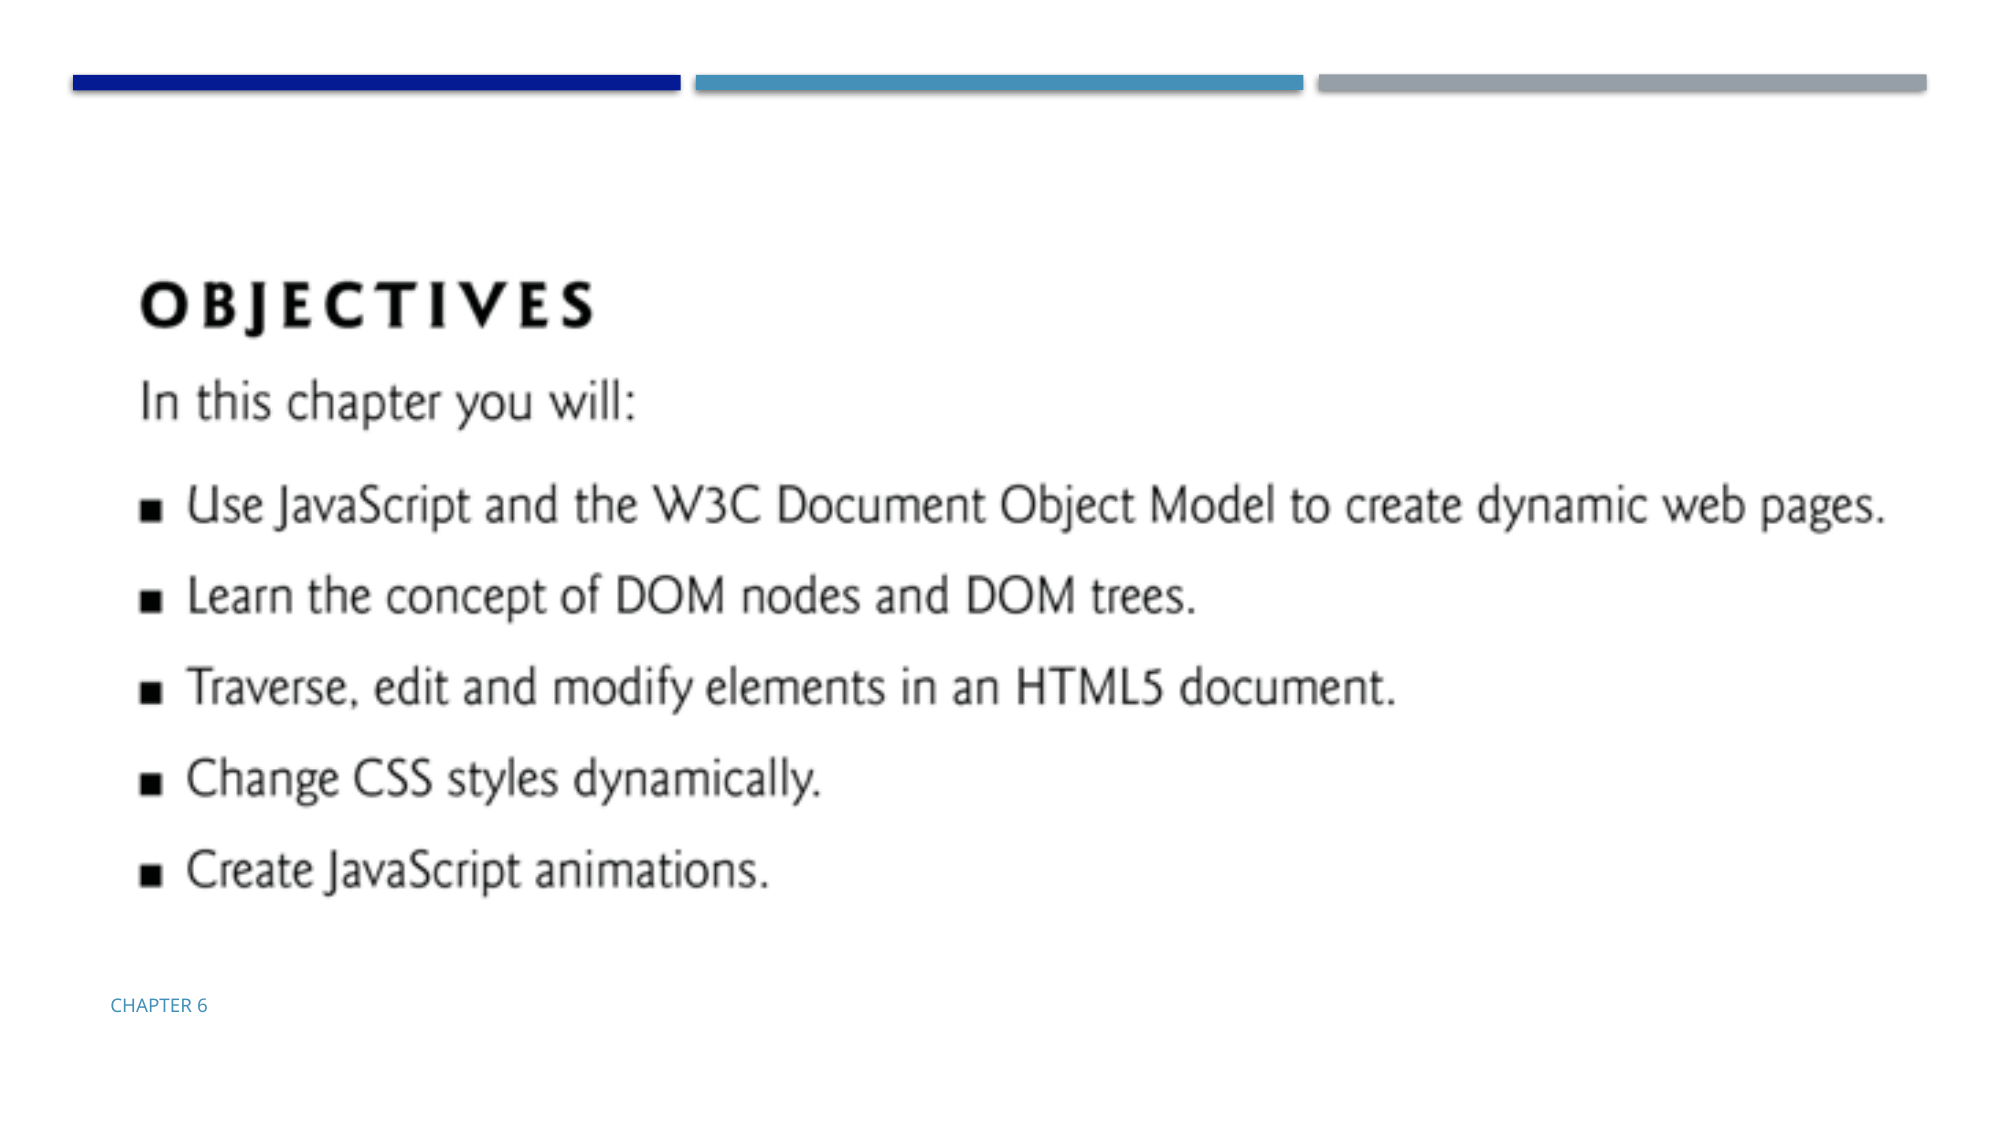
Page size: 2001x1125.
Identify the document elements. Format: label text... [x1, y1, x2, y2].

picture [119, 257, 1906, 961]
footer Chapter 6 [95, 976, 1230, 1037]
